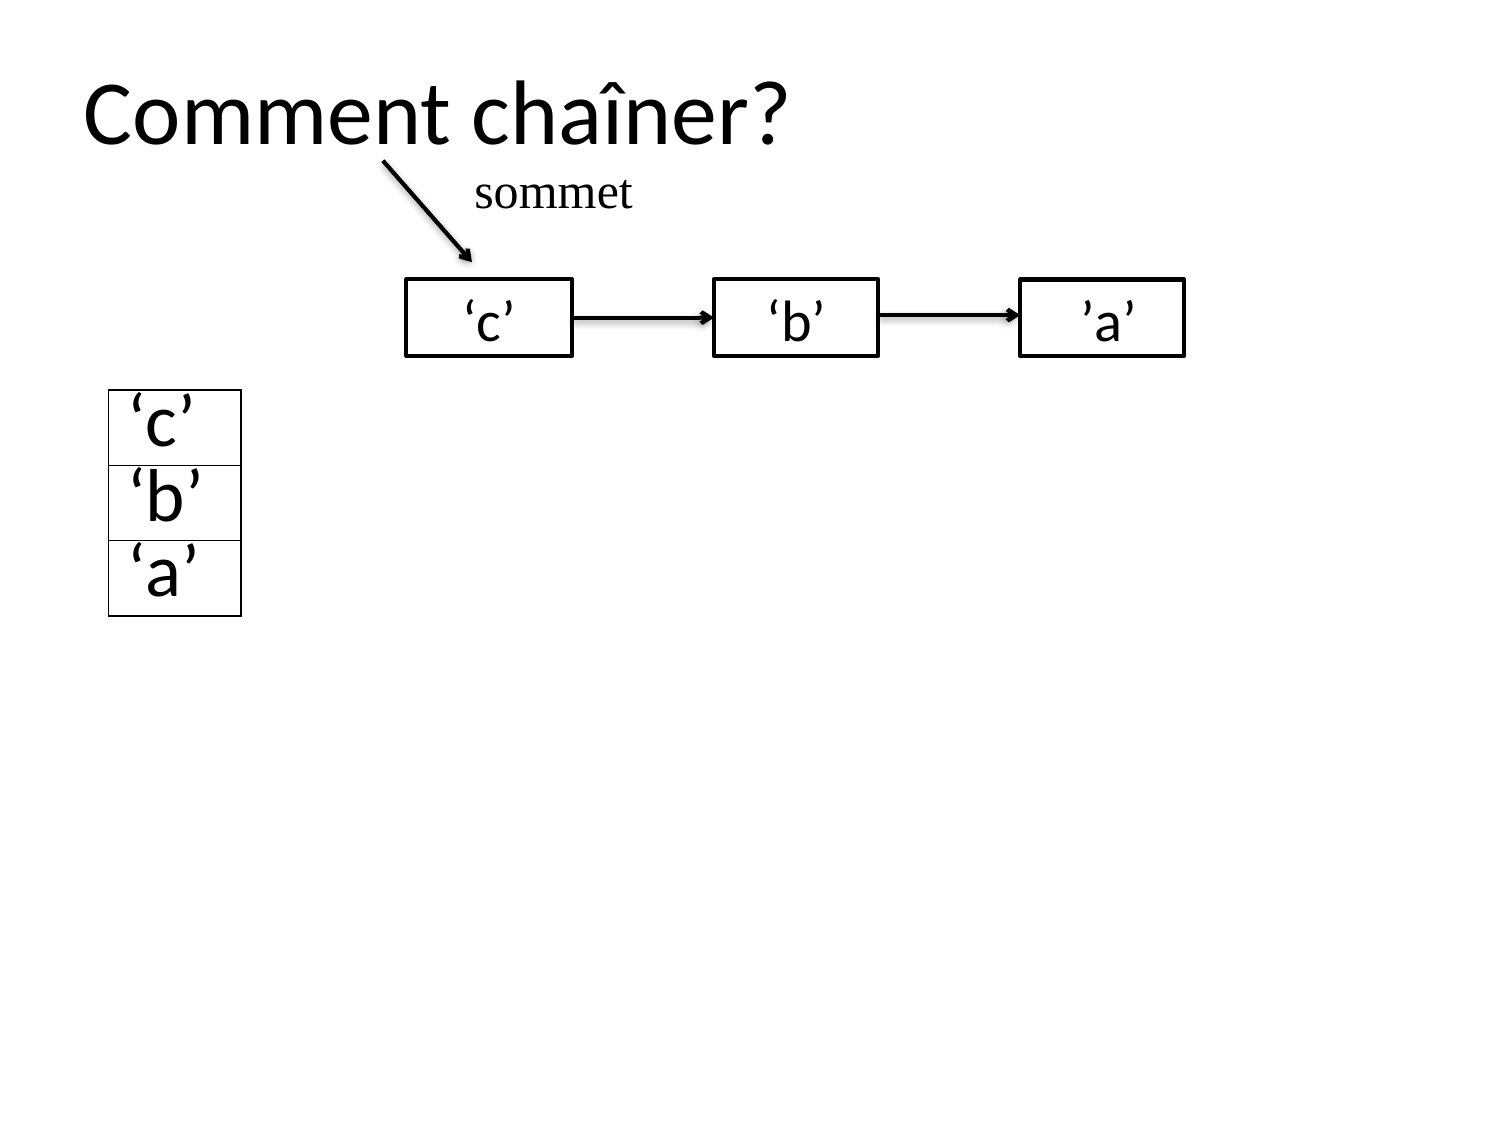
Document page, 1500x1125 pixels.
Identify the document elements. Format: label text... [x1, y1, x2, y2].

table_header ‘c’ [109, 391, 240, 465]
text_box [382, 102, 1284, 469]
title Comment chaîner? [69, 13, 1419, 202]
table_cell ‘a’ [109, 541, 240, 615]
table_cell ‘b’ [109, 466, 240, 540]
